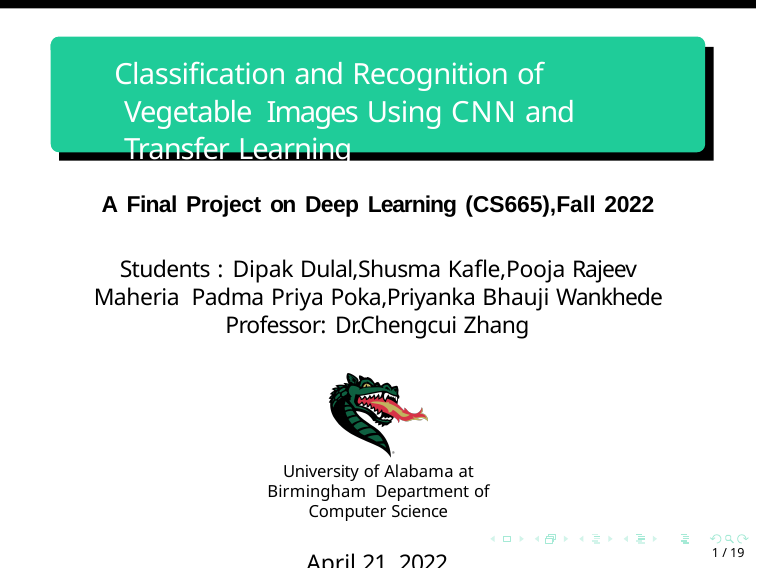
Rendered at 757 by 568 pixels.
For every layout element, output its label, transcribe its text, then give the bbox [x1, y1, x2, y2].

text_box University of Alabama at Birmingham Department of Computer Science April 21, 2022 [236, 458, 520, 568]
picture [327, 372, 429, 458]
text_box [50, 36, 714, 161]
text_box 1 / 19 [705, 548, 752, 568]
text_box A Final Project on Deep Learning (CS665),Fall 2022 Students : Dipak Dulal,Shusma Kafle,Pooja Rajeev Maheria Padma Priya Poka,Priyanka Bhauji Wankhede Professor: Dr.Chengcui Zhang [90, 188, 666, 339]
text_box [0, 0, 756, 9]
